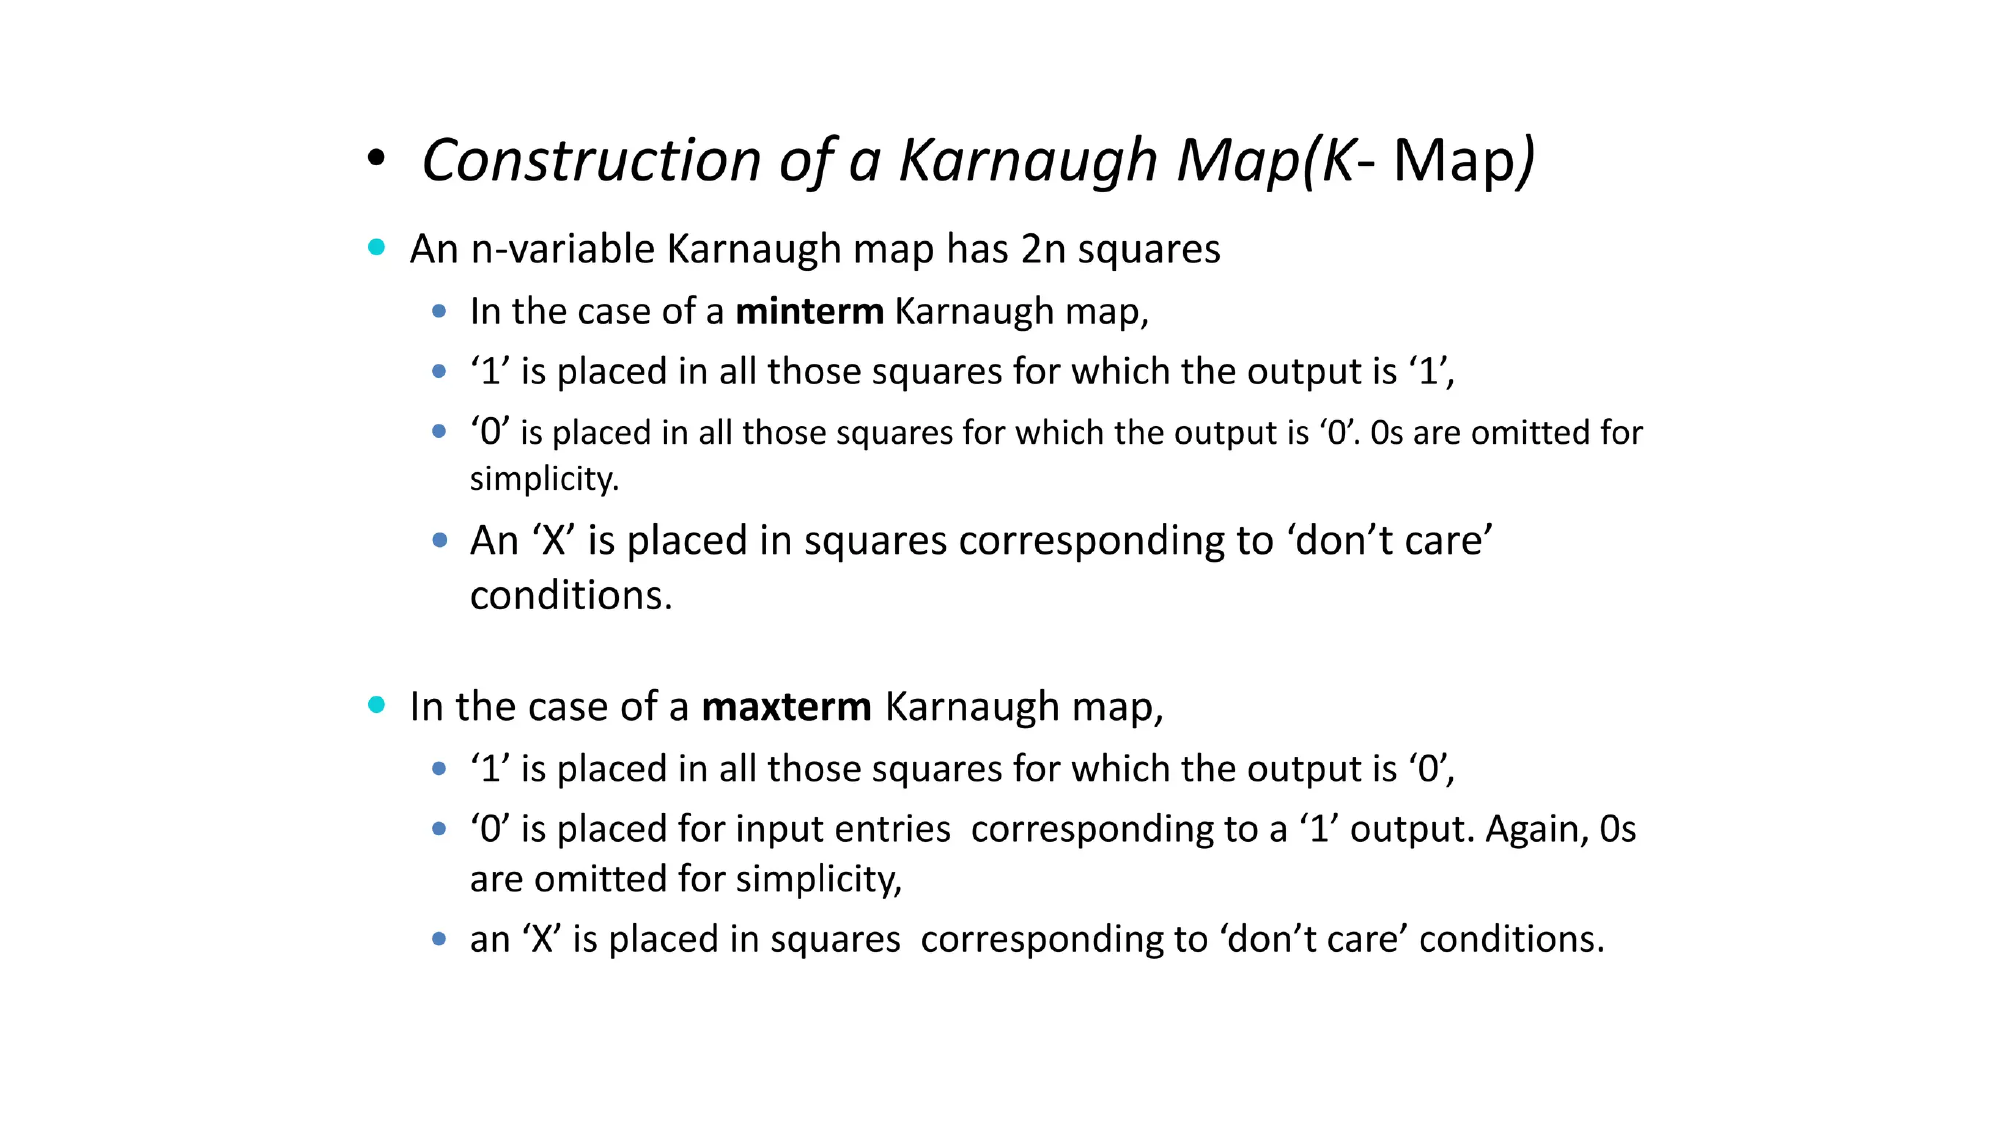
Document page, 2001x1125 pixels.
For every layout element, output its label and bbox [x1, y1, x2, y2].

picture [274, 84, 1775, 1038]
